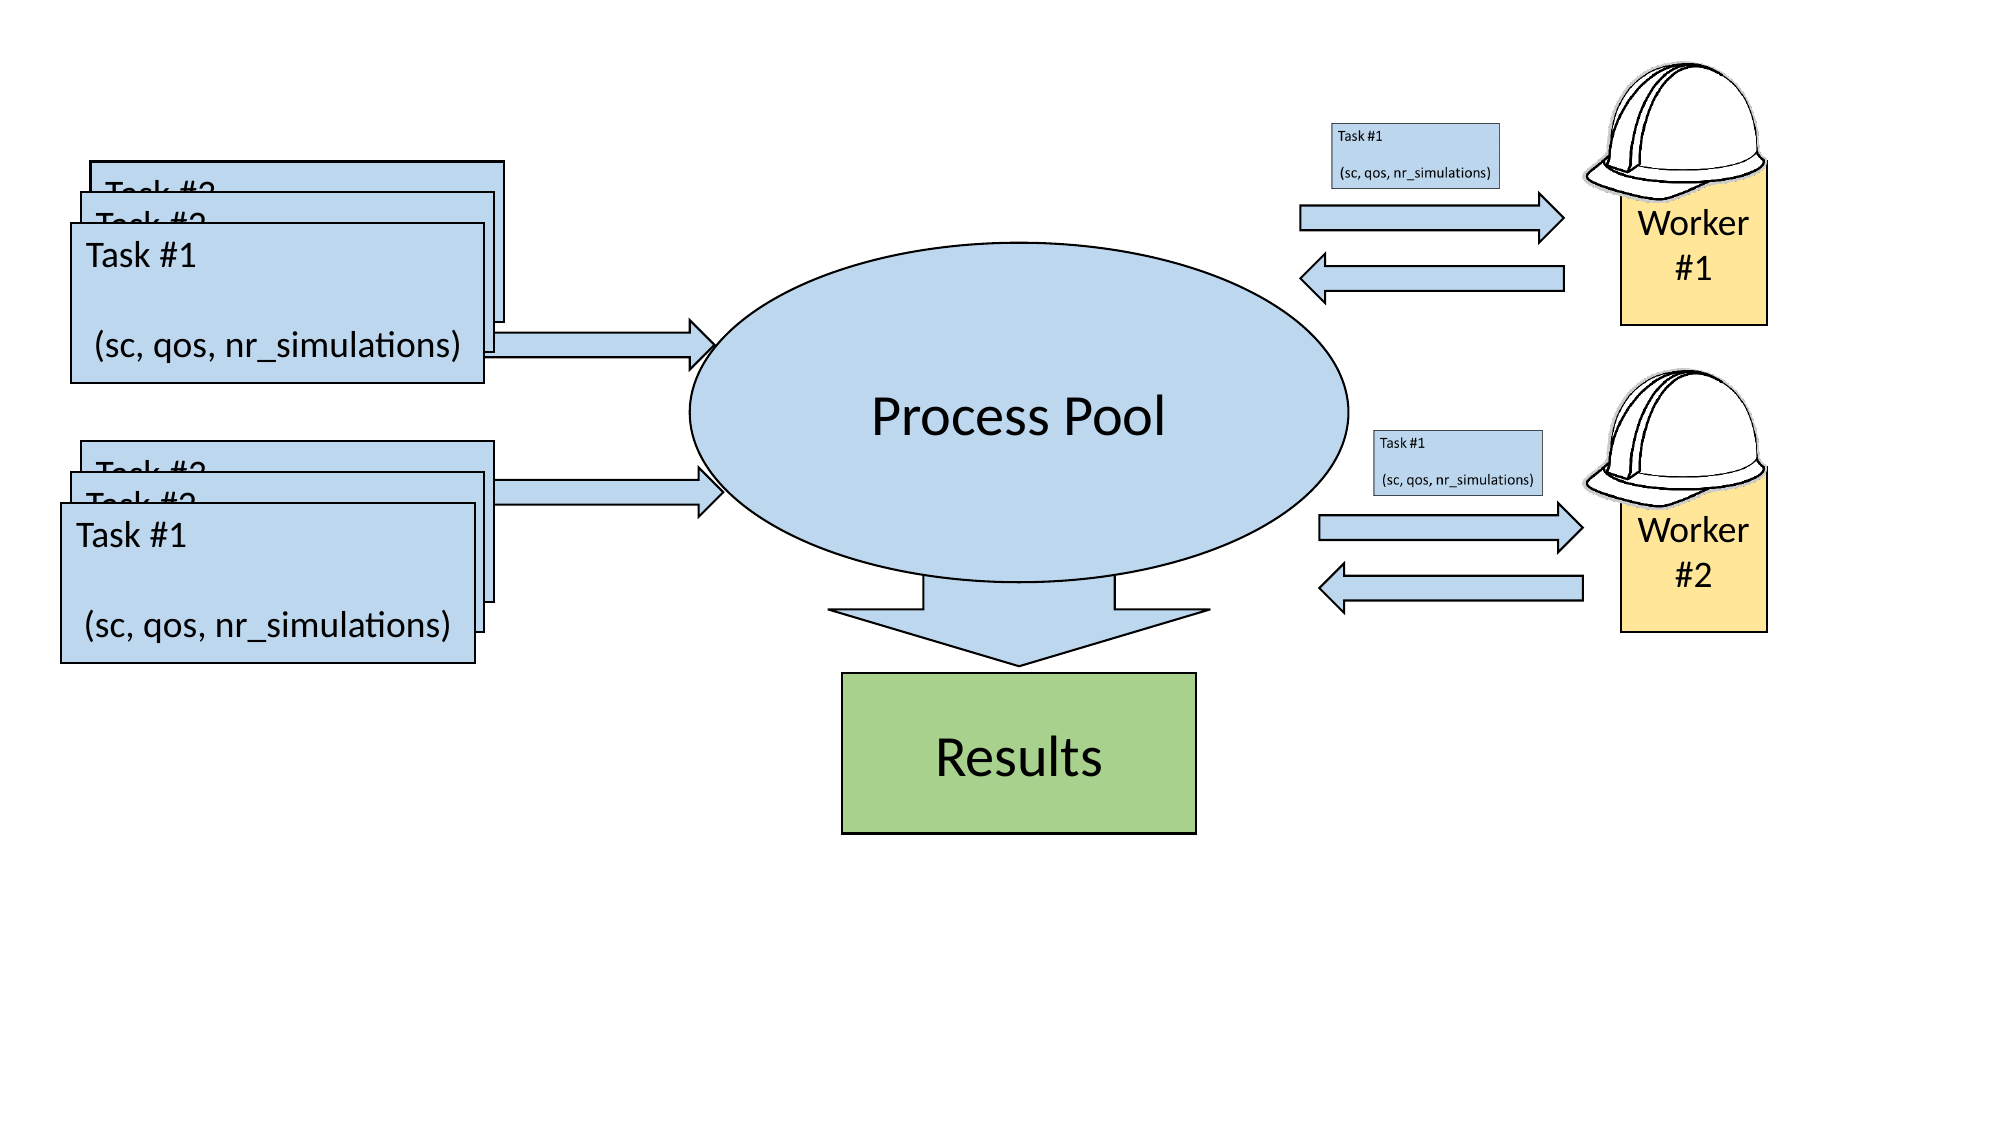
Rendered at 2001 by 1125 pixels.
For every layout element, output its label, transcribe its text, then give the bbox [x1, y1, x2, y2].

picture [1370, 428, 1543, 498]
text_box [1318, 500, 1585, 555]
text_box Task #2 (sc, qos, nr_simulations) [70, 471, 485, 633]
text_box Task #3 (sc, qos, nr_simulations) [80, 440, 495, 603]
picture [1582, 61, 1767, 203]
text_box Task #1 (sc, qos, nr_simulations) [60, 502, 476, 664]
text_box [1299, 190, 1566, 246]
text_box Task #3 (sc, qos, nr_simulations) [89, 160, 505, 323]
picture [1327, 121, 1500, 191]
text_box Process Pool [688, 241, 1350, 584]
text_box Task #2 (sc, qos, nr_simulations) [80, 191, 495, 353]
text_box [495, 464, 725, 520]
text_box [485, 317, 716, 373]
text_box Results [841, 672, 1197, 835]
text_box Worker #1 [1620, 160, 1768, 326]
text_box [1317, 560, 1584, 616]
text_box [827, 576, 1211, 668]
text_box Task #1 (sc, qos, nr_simulations) [70, 222, 485, 384]
picture [1582, 368, 1767, 510]
text_box [1298, 251, 1565, 306]
text_box Worker #2 [1620, 466, 1768, 633]
